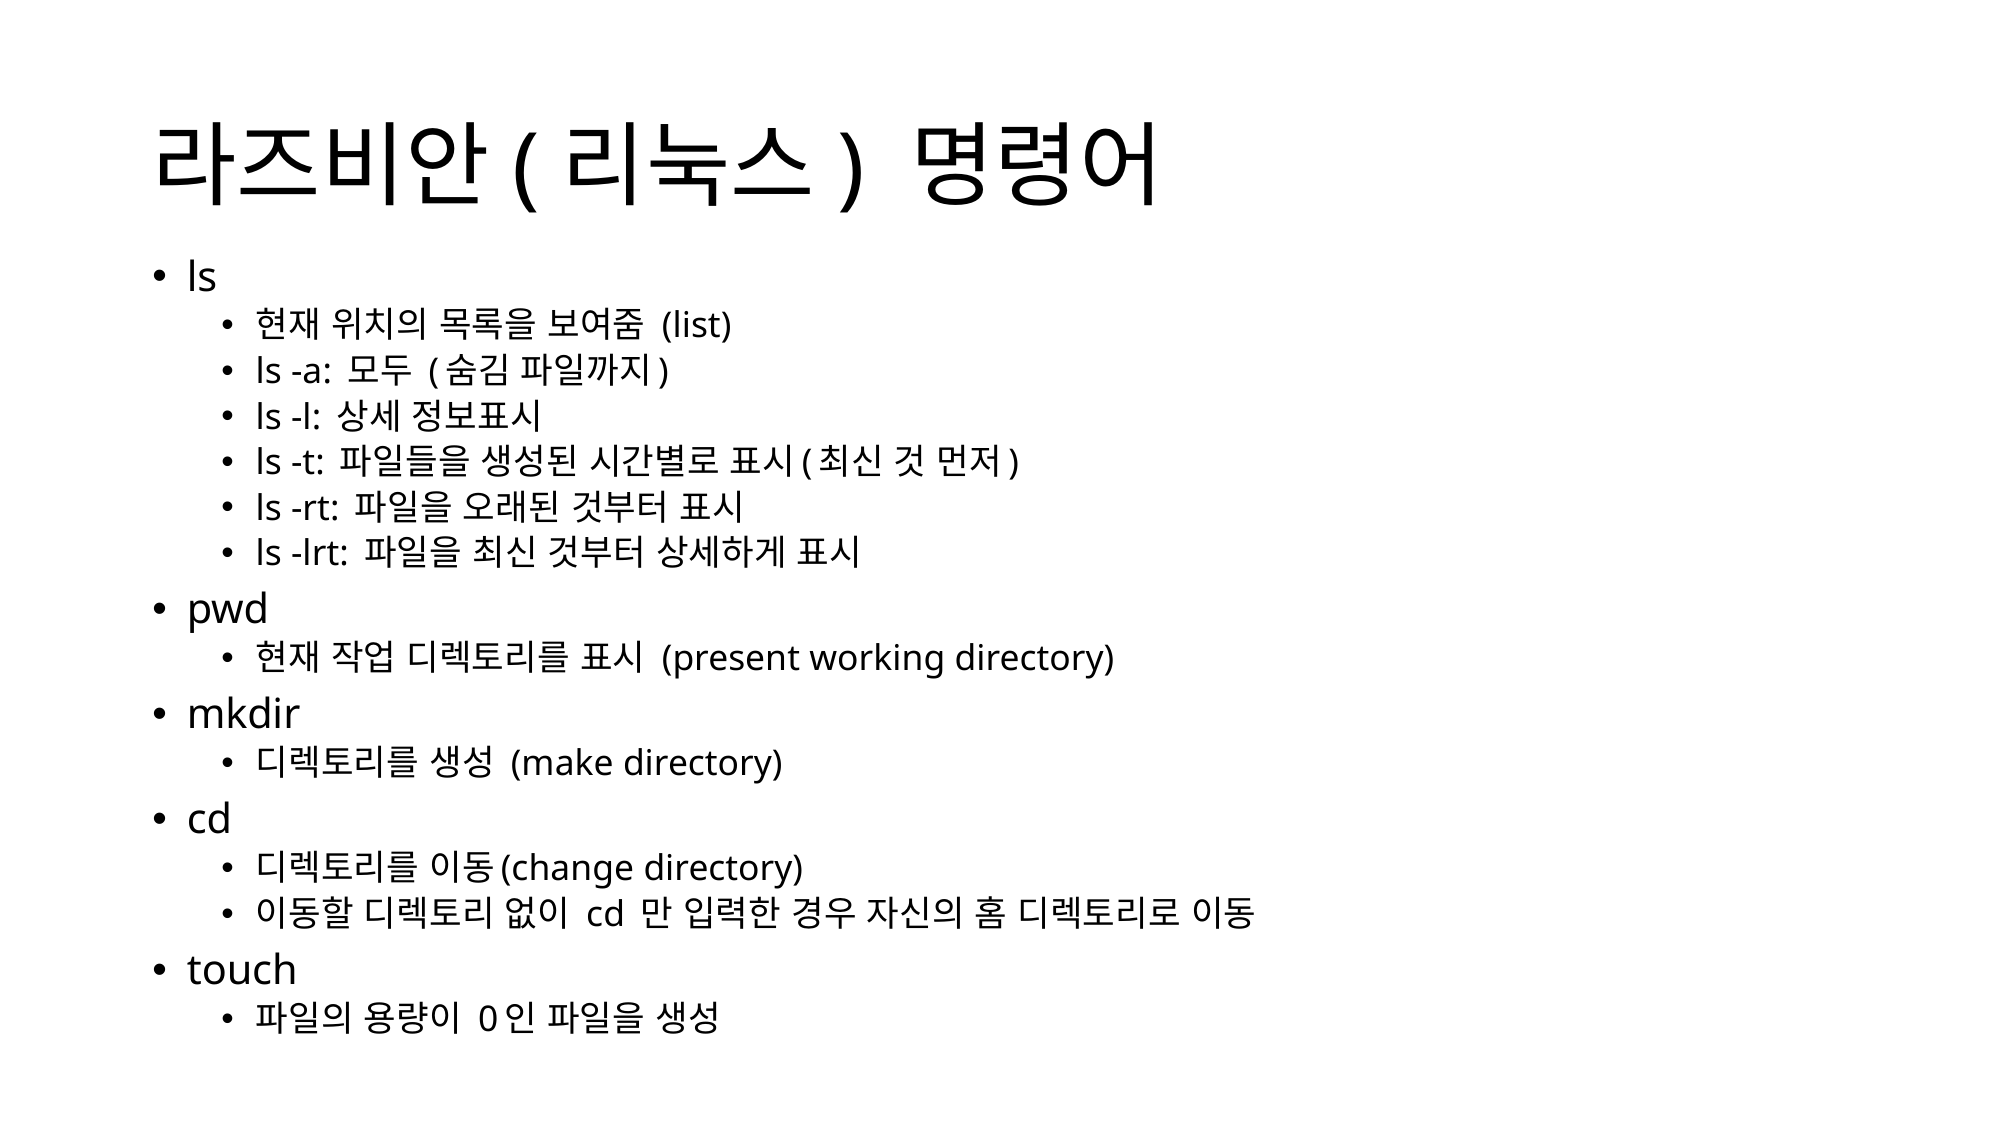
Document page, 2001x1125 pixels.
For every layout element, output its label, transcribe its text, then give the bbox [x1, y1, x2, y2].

list ls 현재 위치의 목록을 보여줌 (list) ls -a: 모두 (숨김 파일까지) ls -l: 상세 정보표시 ls -t: 파일들을 생성된 시간별로 표시(최신 것 먼저) ls -rt: 파일을 오래된 것부터 표시 ls -lrt: 파일을 최신 것부터 상세하게 표시 pwd 현재 작업 디렉토리를 표시 (present working directory) mkdir 디렉토리를 생성 (make directory) cd 디렉토리를 이동(change directory) 이동할 디렉토리 없이 cd 만 입력한 경우 자신의 홈 디렉토리로 이동 touch 파일의 용량이 0인 파일을 생성 [137, 247, 1863, 1048]
title 라즈비안(리눅스) 명령어 [137, 59, 1863, 247]
